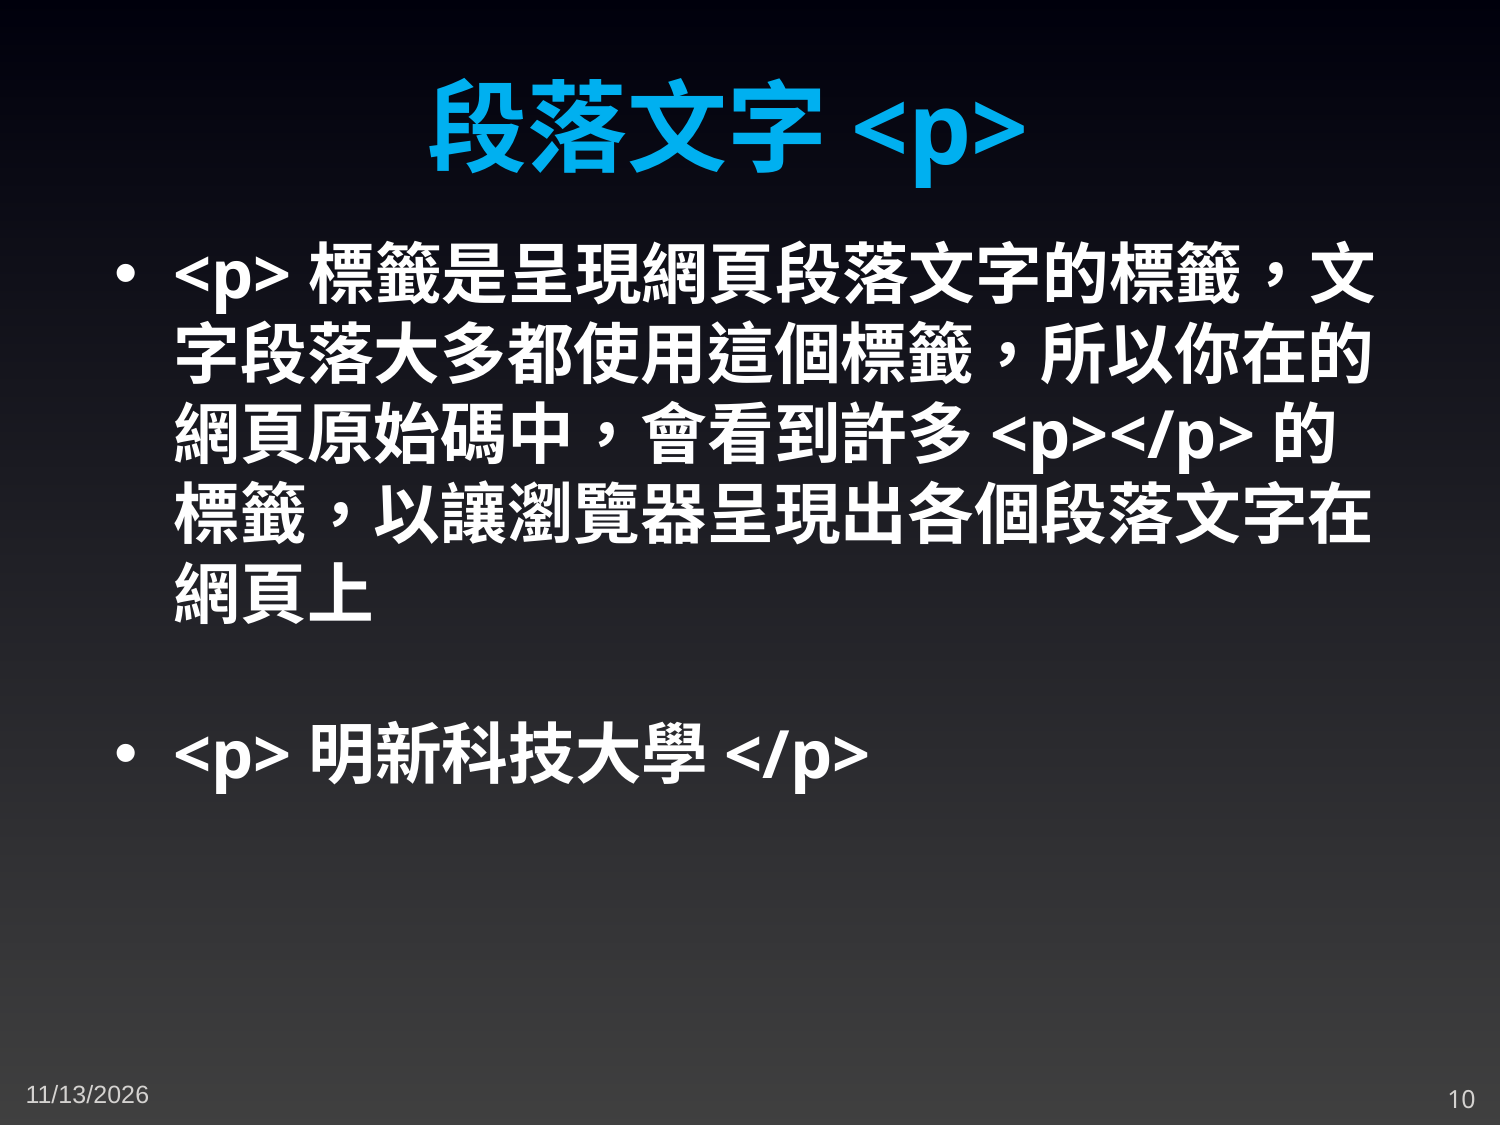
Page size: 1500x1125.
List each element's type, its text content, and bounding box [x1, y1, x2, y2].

text_box <p>標籤是呈現網頁段落文字的標籤，文字段落大多都使用這個標籤，所以你在的網頁原始碼中，會看到許多<p></p>的標籤，以讓瀏覽器呈現出各個段落文字在網頁上 <p>明新科技大學</p> [99, 224, 1400, 800]
text_box 段落文字<p> [412, 37, 1225, 200]
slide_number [10, 1075, 411, 1117]
slide_number 10 [1340, 1075, 1491, 1117]
